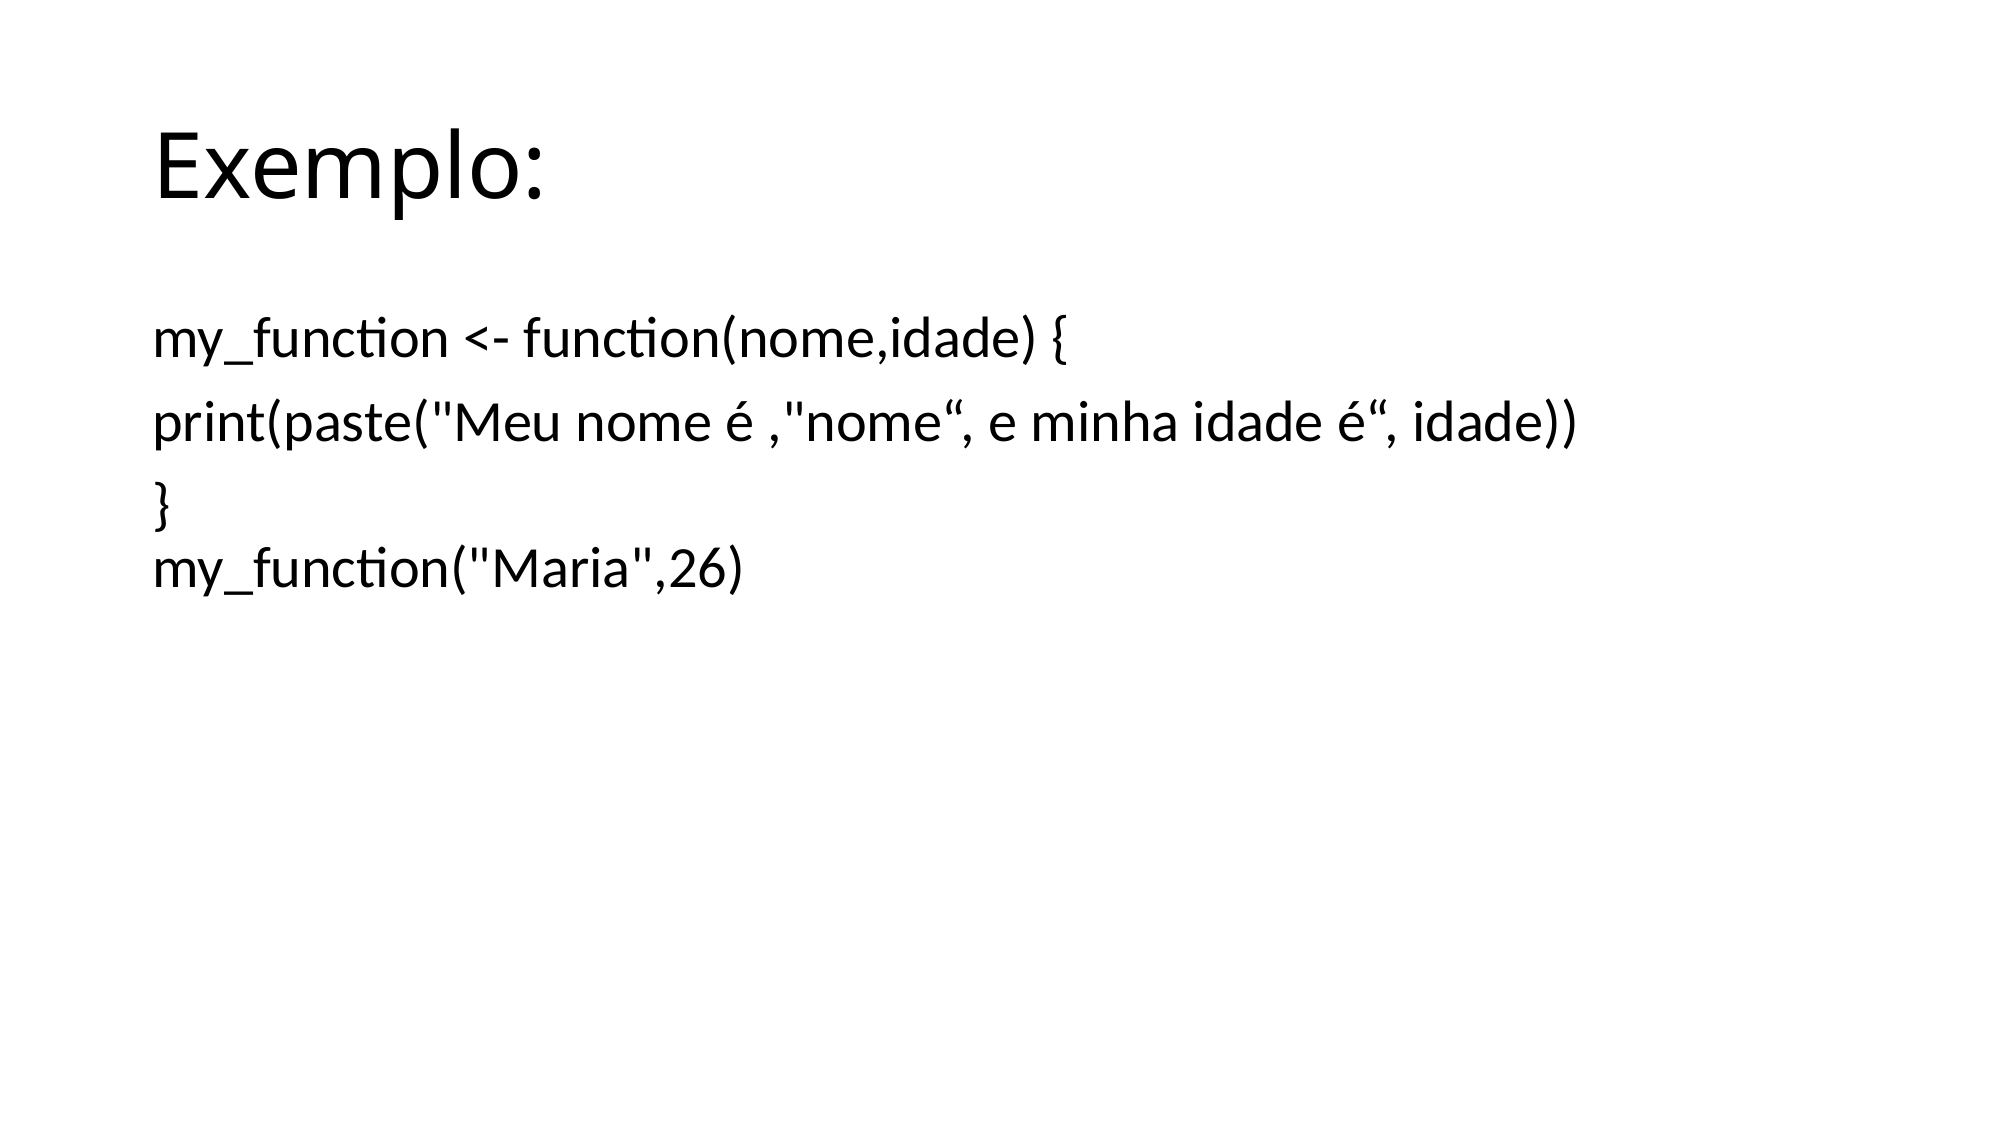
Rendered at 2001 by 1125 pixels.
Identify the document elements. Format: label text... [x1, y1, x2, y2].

title Exemplo: [137, 59, 1863, 278]
list my_function <- function(nome,idade) { print(paste("Meu nome é ,"nome“, e minha idade é“, idade)) } my_function("Maria",26) [137, 299, 1863, 1014]
